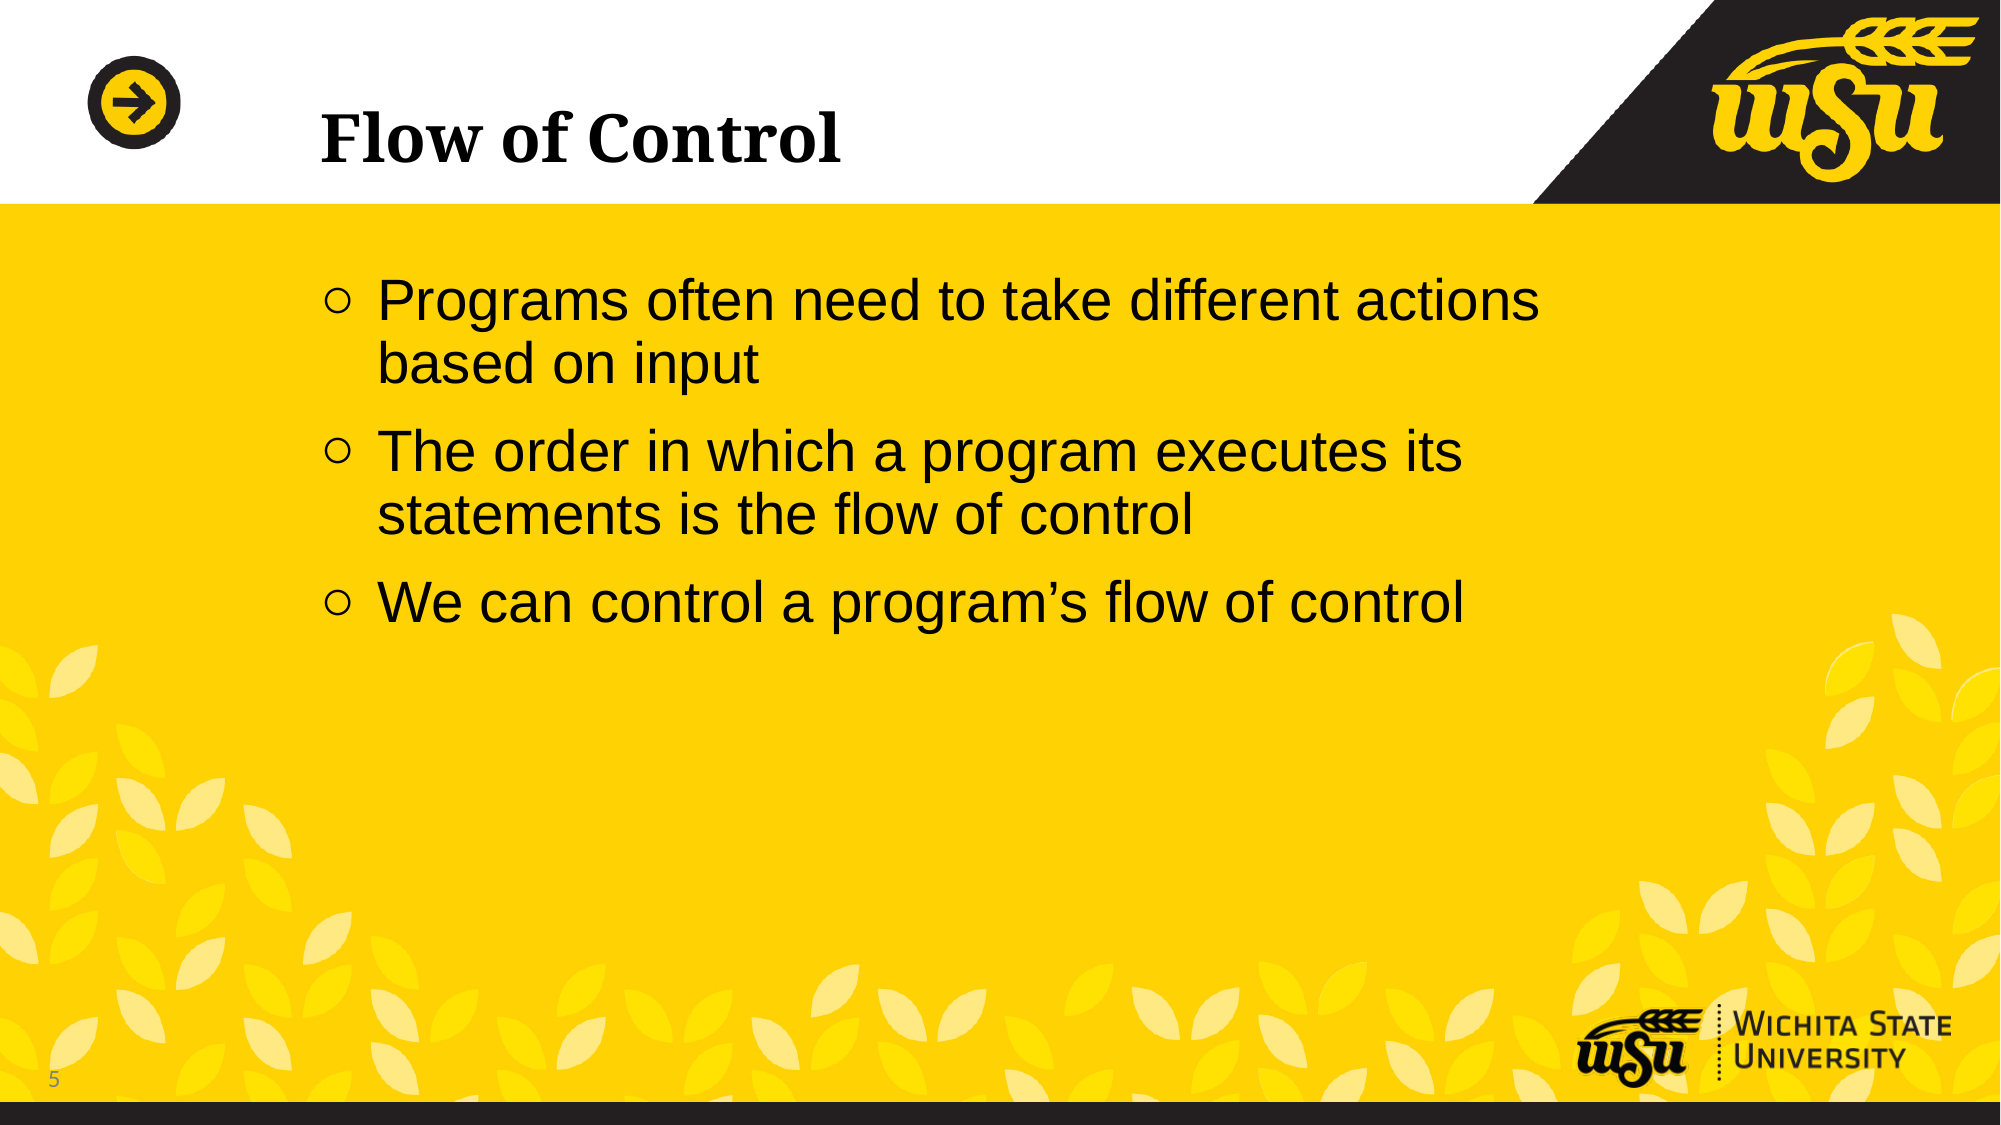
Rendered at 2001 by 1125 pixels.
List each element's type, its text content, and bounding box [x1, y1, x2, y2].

picture [0, 0, 2001, 1125]
list Programs often need to take different actions based on input The order in which a program executes its statements is the flow of control We can control a program’s flow of control [305, 262, 1656, 1006]
title Flow of Control [305, 44, 1551, 185]
